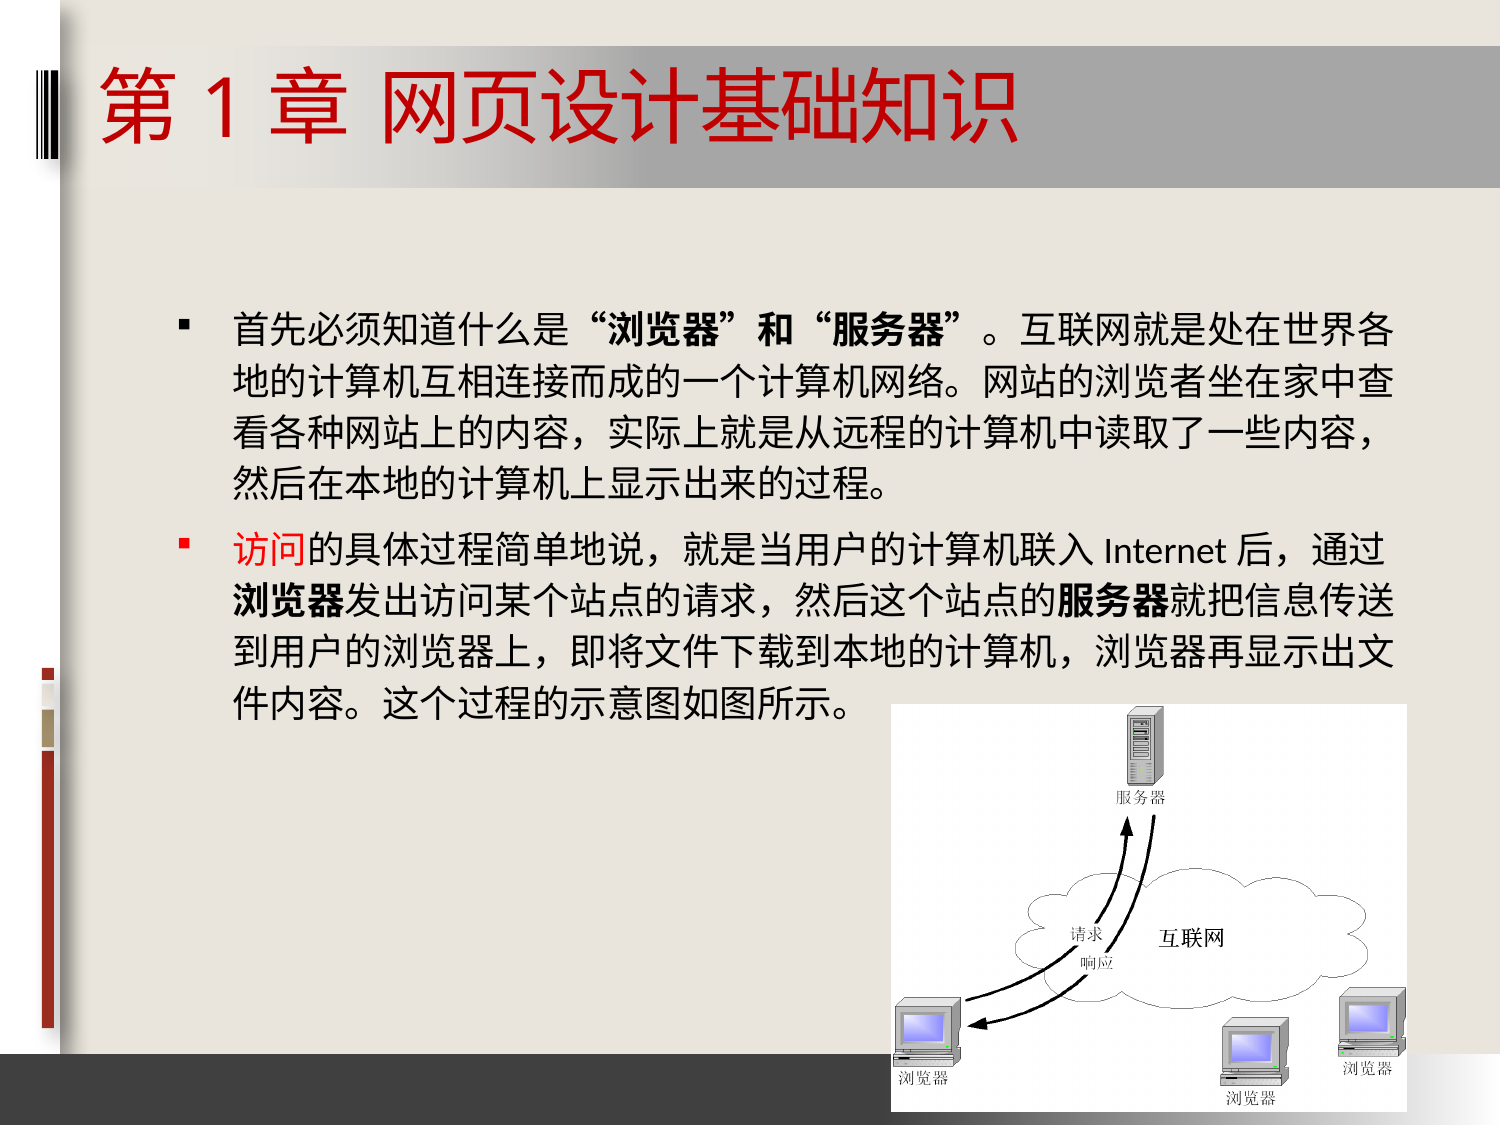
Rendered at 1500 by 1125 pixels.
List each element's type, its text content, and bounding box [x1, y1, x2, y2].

list 首先必须知道什么是“浏览器”和“服务器”。互联网就是处在世界各地的计算机互相连接而成的一个计算机网络。网站的浏览者坐在家中查看各种网站上的内容，实际上就是从远程的计算机中读取了一些内容，然后在本地的计算机上显示出来的过程。 访问的具体过程简单地说，就是当用户的计算机联入Internet后，通过浏览器发出访问某个站点的请求，然后这个站点的服务器就把信息传送到用户的浏览器上，即将文件下载到本地的计算机，浏览器再显示出文件内容。这个过程的示意图如图所示。 [150, 292, 1425, 1043]
title 第1章 网页设计基础知识 [82, 46, 1357, 163]
picture [891, 703, 1407, 1113]
